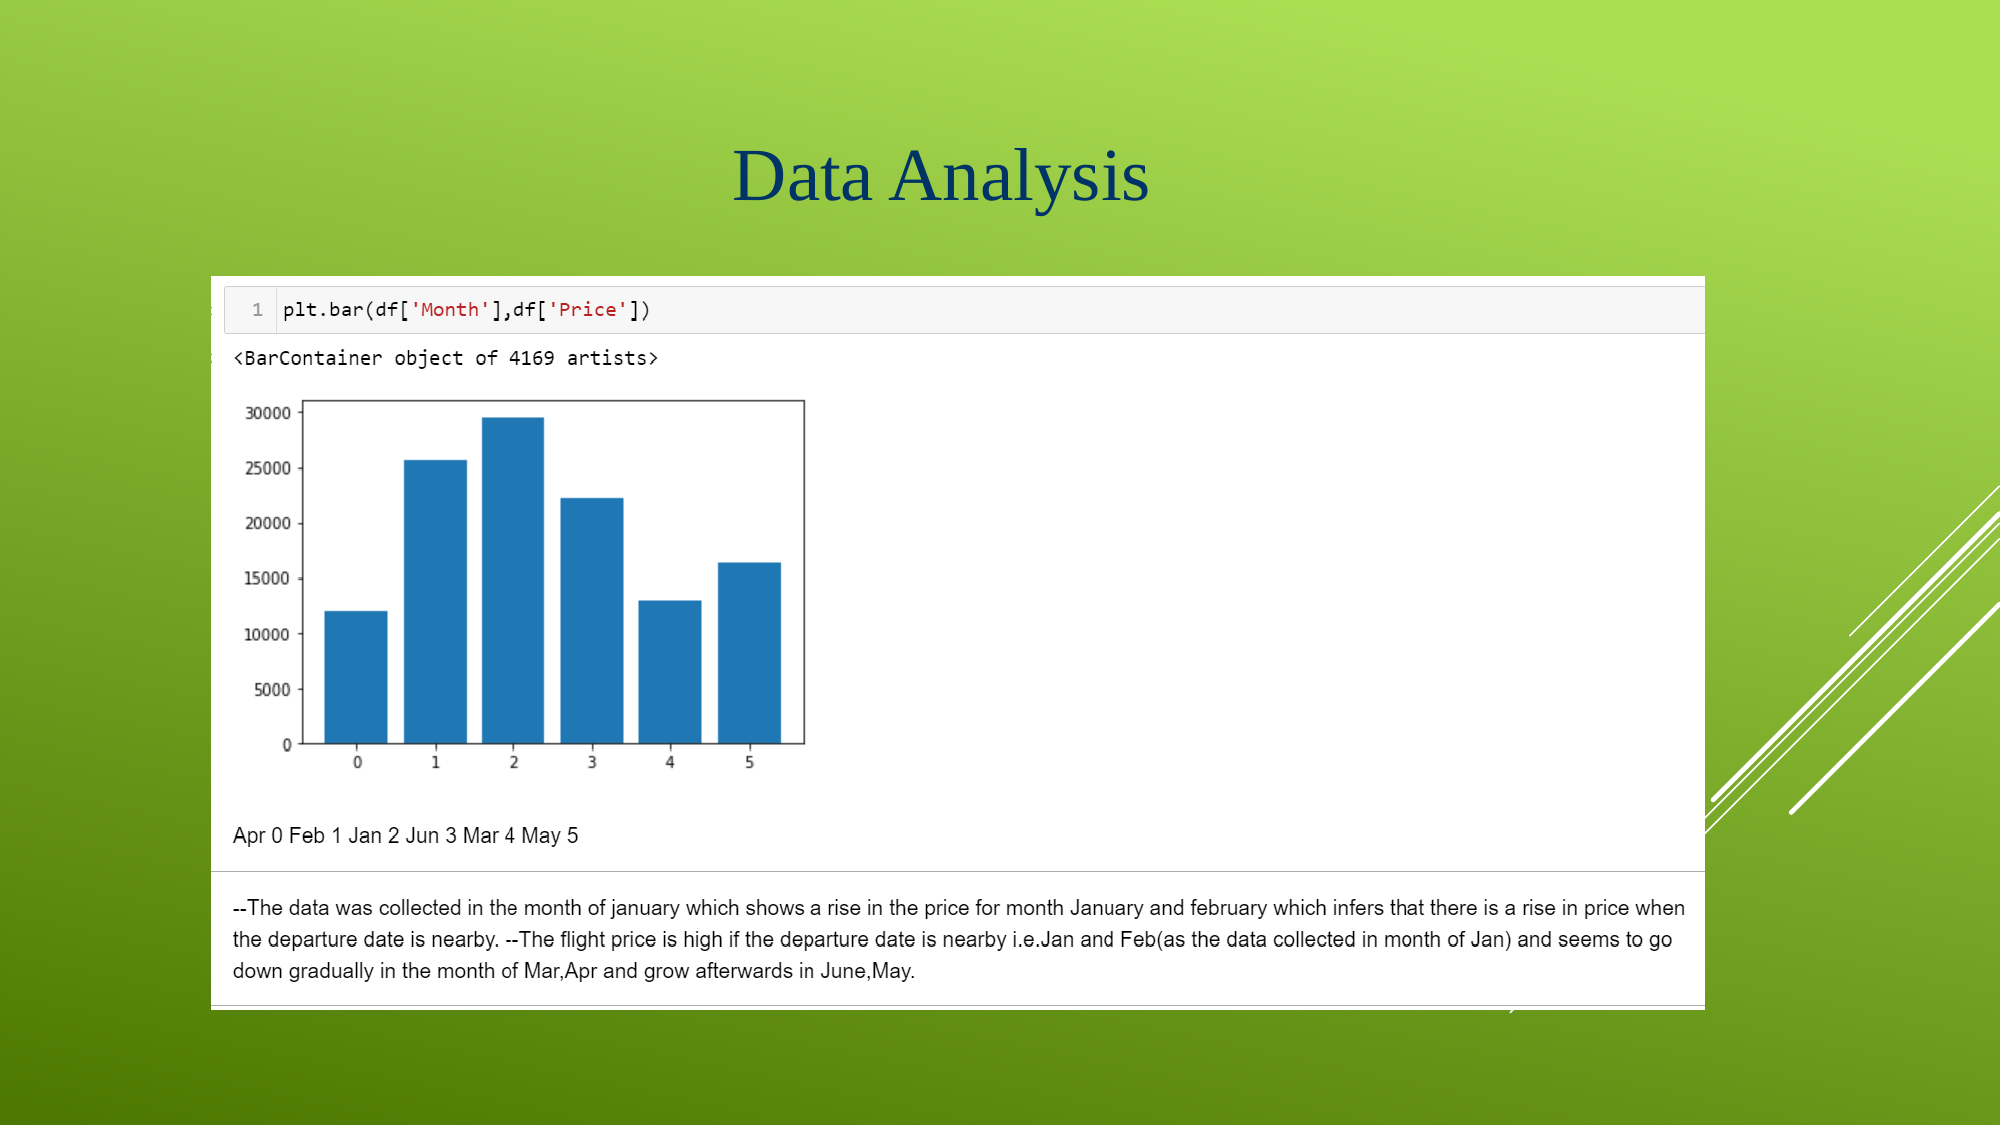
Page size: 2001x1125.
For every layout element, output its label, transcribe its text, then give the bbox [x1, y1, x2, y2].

picture [210, 276, 1705, 1010]
text_box Data Analysis [155, 111, 1679, 223]
